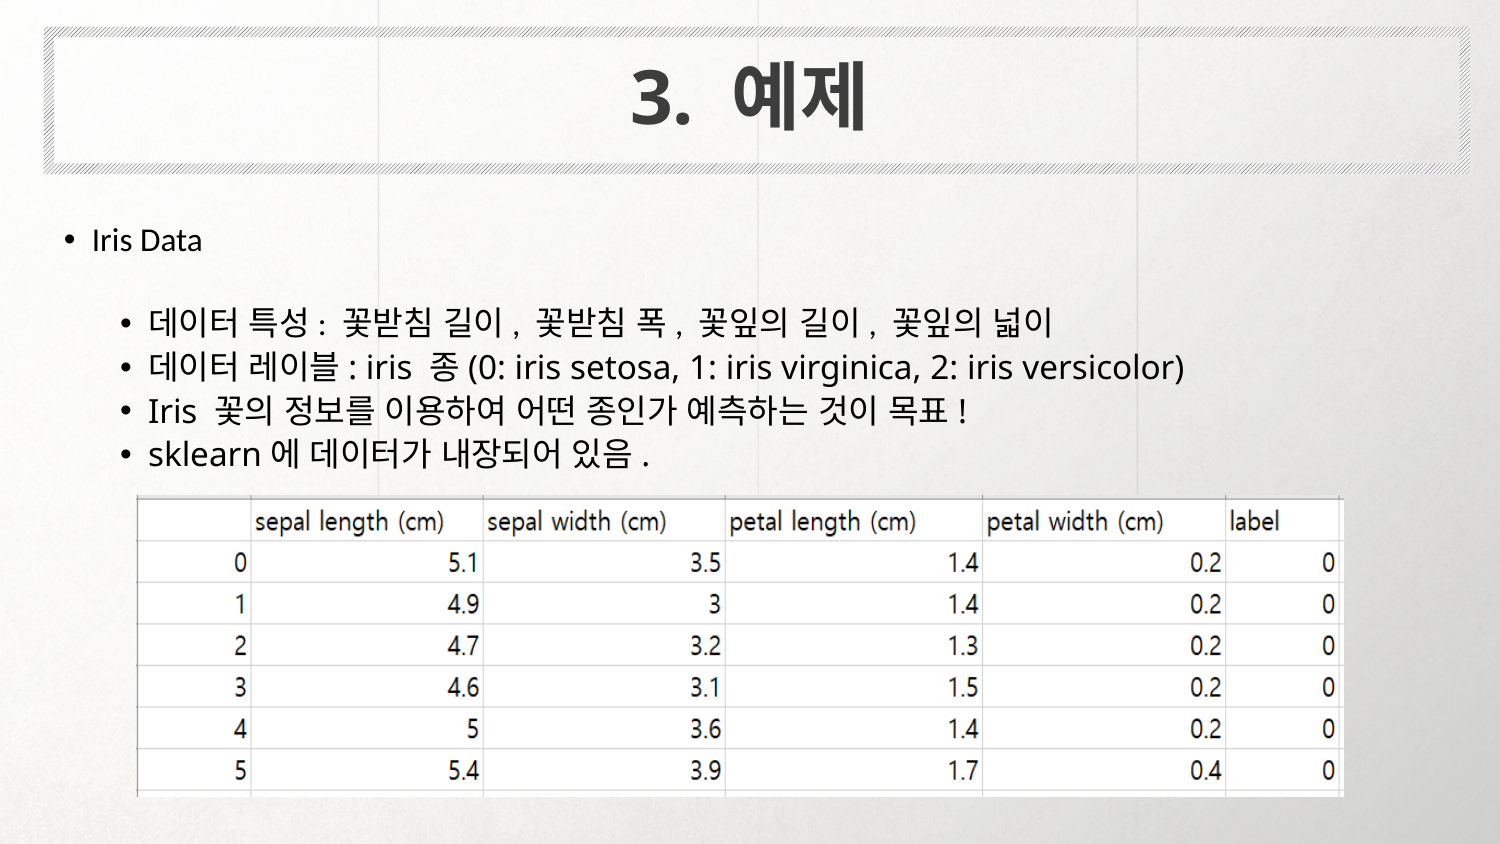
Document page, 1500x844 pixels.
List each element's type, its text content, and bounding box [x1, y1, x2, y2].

text_box 3. 예제 [402, 59, 1098, 141]
picture [0, 0, 1500, 844]
text_box [43, 26, 1471, 175]
text_box Iris Data 데이터 특성: 꽃받침 길이, 꽃받침 폭, 꽃잎의 길이, 꽃잎의 넓이 데이터 레이블: iris 종(0: iris setosa, 1: iris virginica, 2: iris versicolor) Iris 꽃의 정보를 이용하여 어떤 종인가 예측하는 것이 목표! sklearn에 데이터가 내장되어 있음. [49, 215, 1343, 777]
